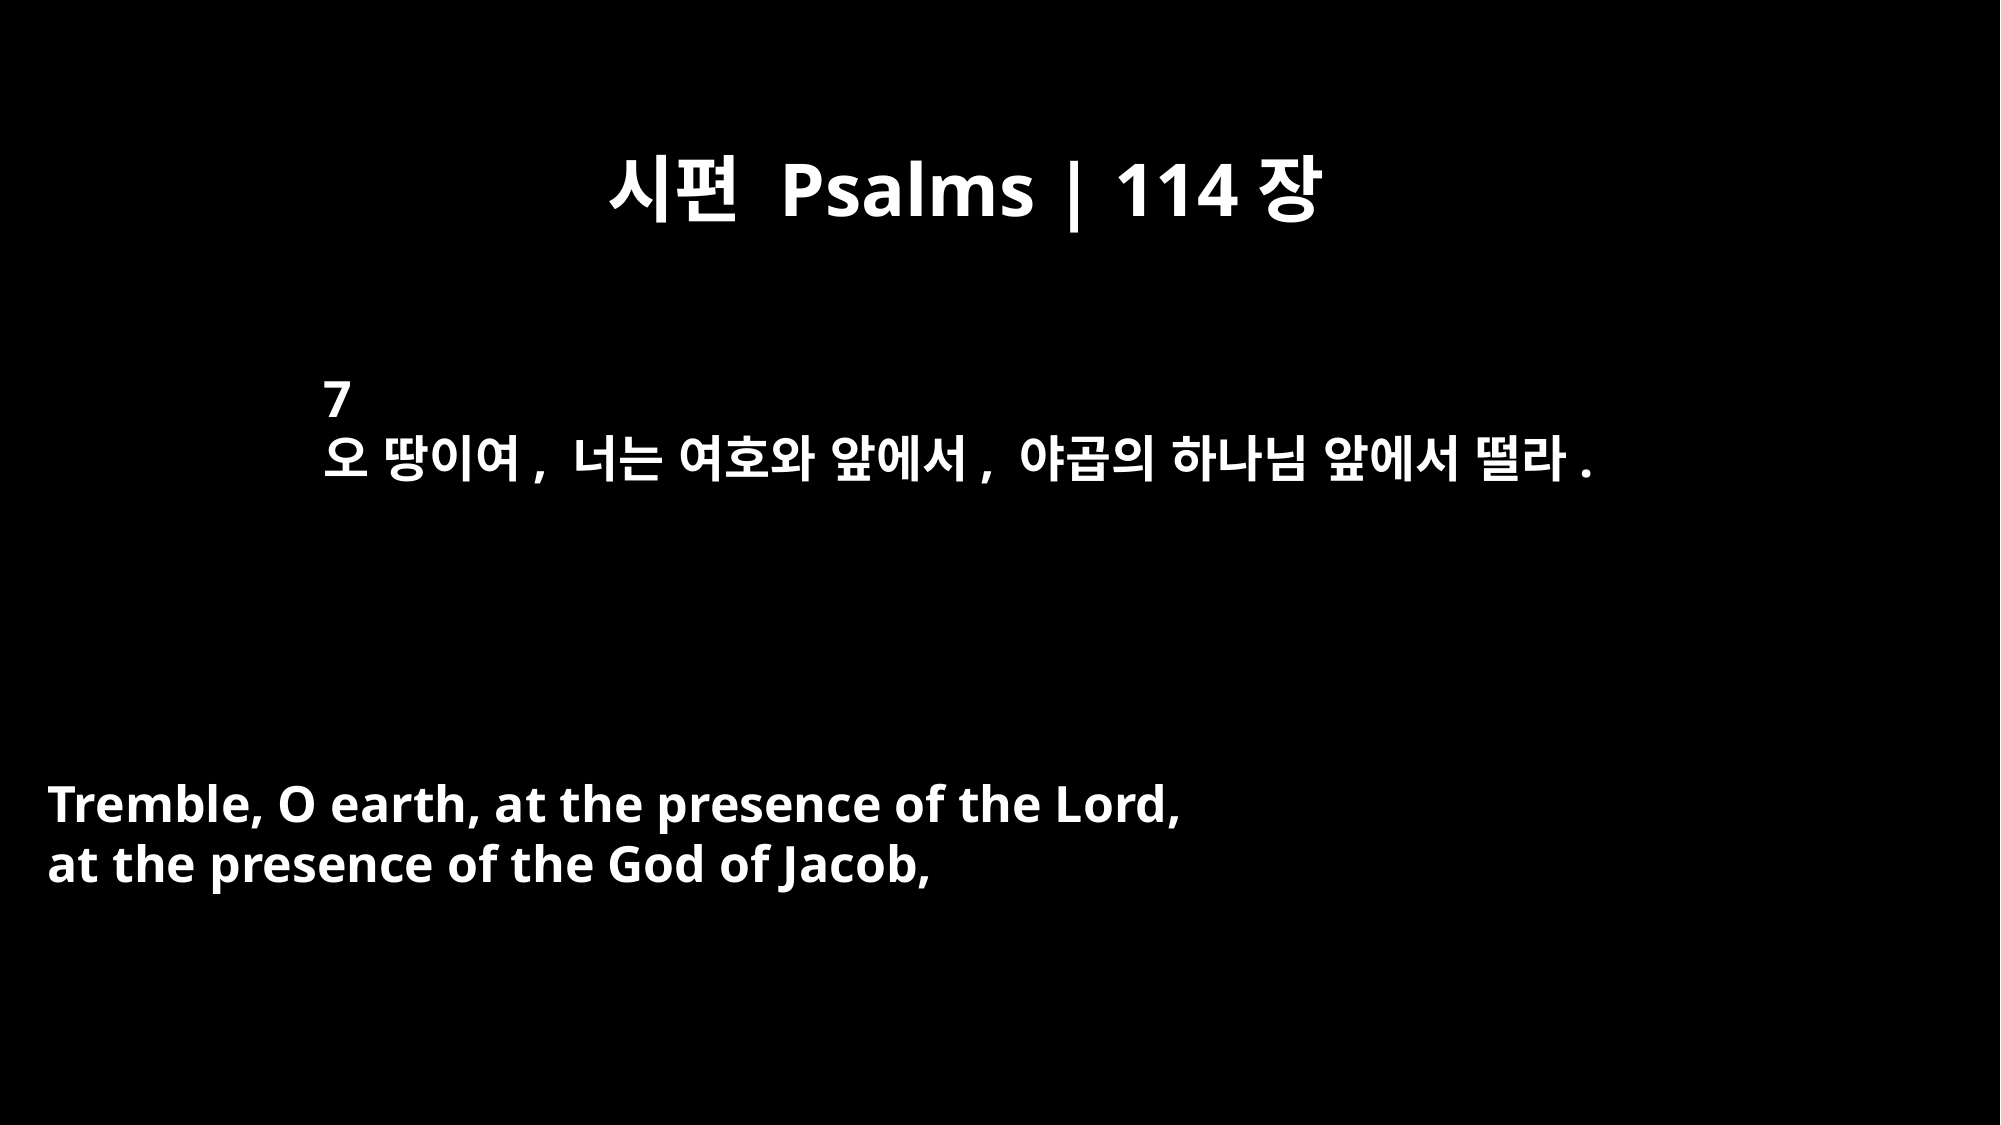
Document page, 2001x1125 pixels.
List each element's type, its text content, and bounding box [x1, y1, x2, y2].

text_box 시편 Psalms | 114장 [592, 136, 1340, 239]
text_box Tremble, O earth, at the presence of the Lord, at the presence of the God of Jacob, [32, 764, 1211, 900]
text_box 7 오 땅이여, 너는 여호와 앞에서, 야곱의 하나님 앞에서 떨라. [308, 359, 1609, 495]
